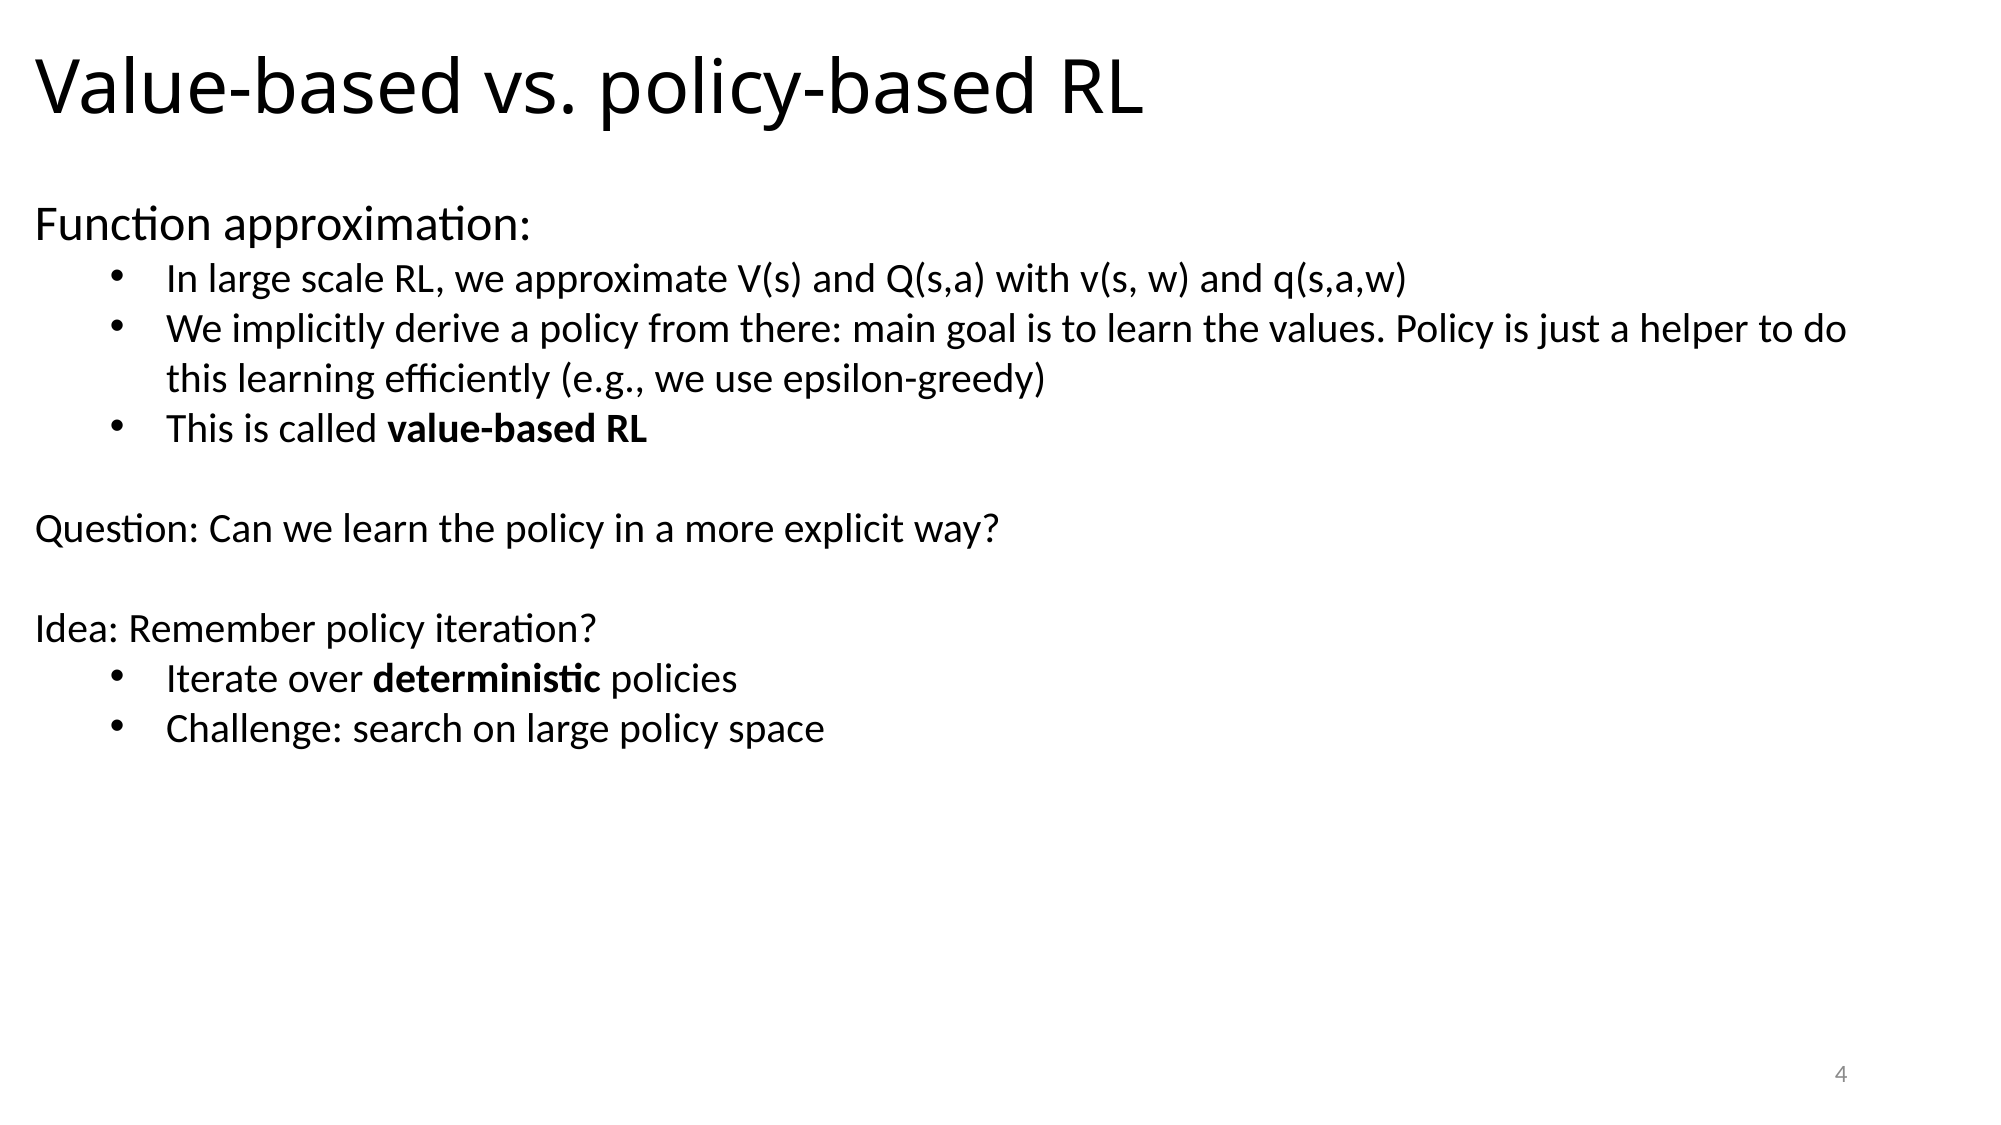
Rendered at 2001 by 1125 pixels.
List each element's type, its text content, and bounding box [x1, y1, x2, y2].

title Value-based vs. policy-based RL [20, 0, 1444, 182]
text_box Function approximation: In large scale RL, we approximate V(s) and Q(s,a) with v(s, w) and q(s,a,w) We implicitly derive a policy from there: main goal is to learn the values. Policy is just a helper to do this learning efficiently (e.g., we use epsilon-greedy) This is called value-based RL Question: Can we learn the policy in a more explicit way? Idea: Remember policy iteration? Iterate over deterministic policies Challenge: search on large policy space [19, 182, 1881, 808]
slide_number 4 [1412, 1042, 1863, 1103]
